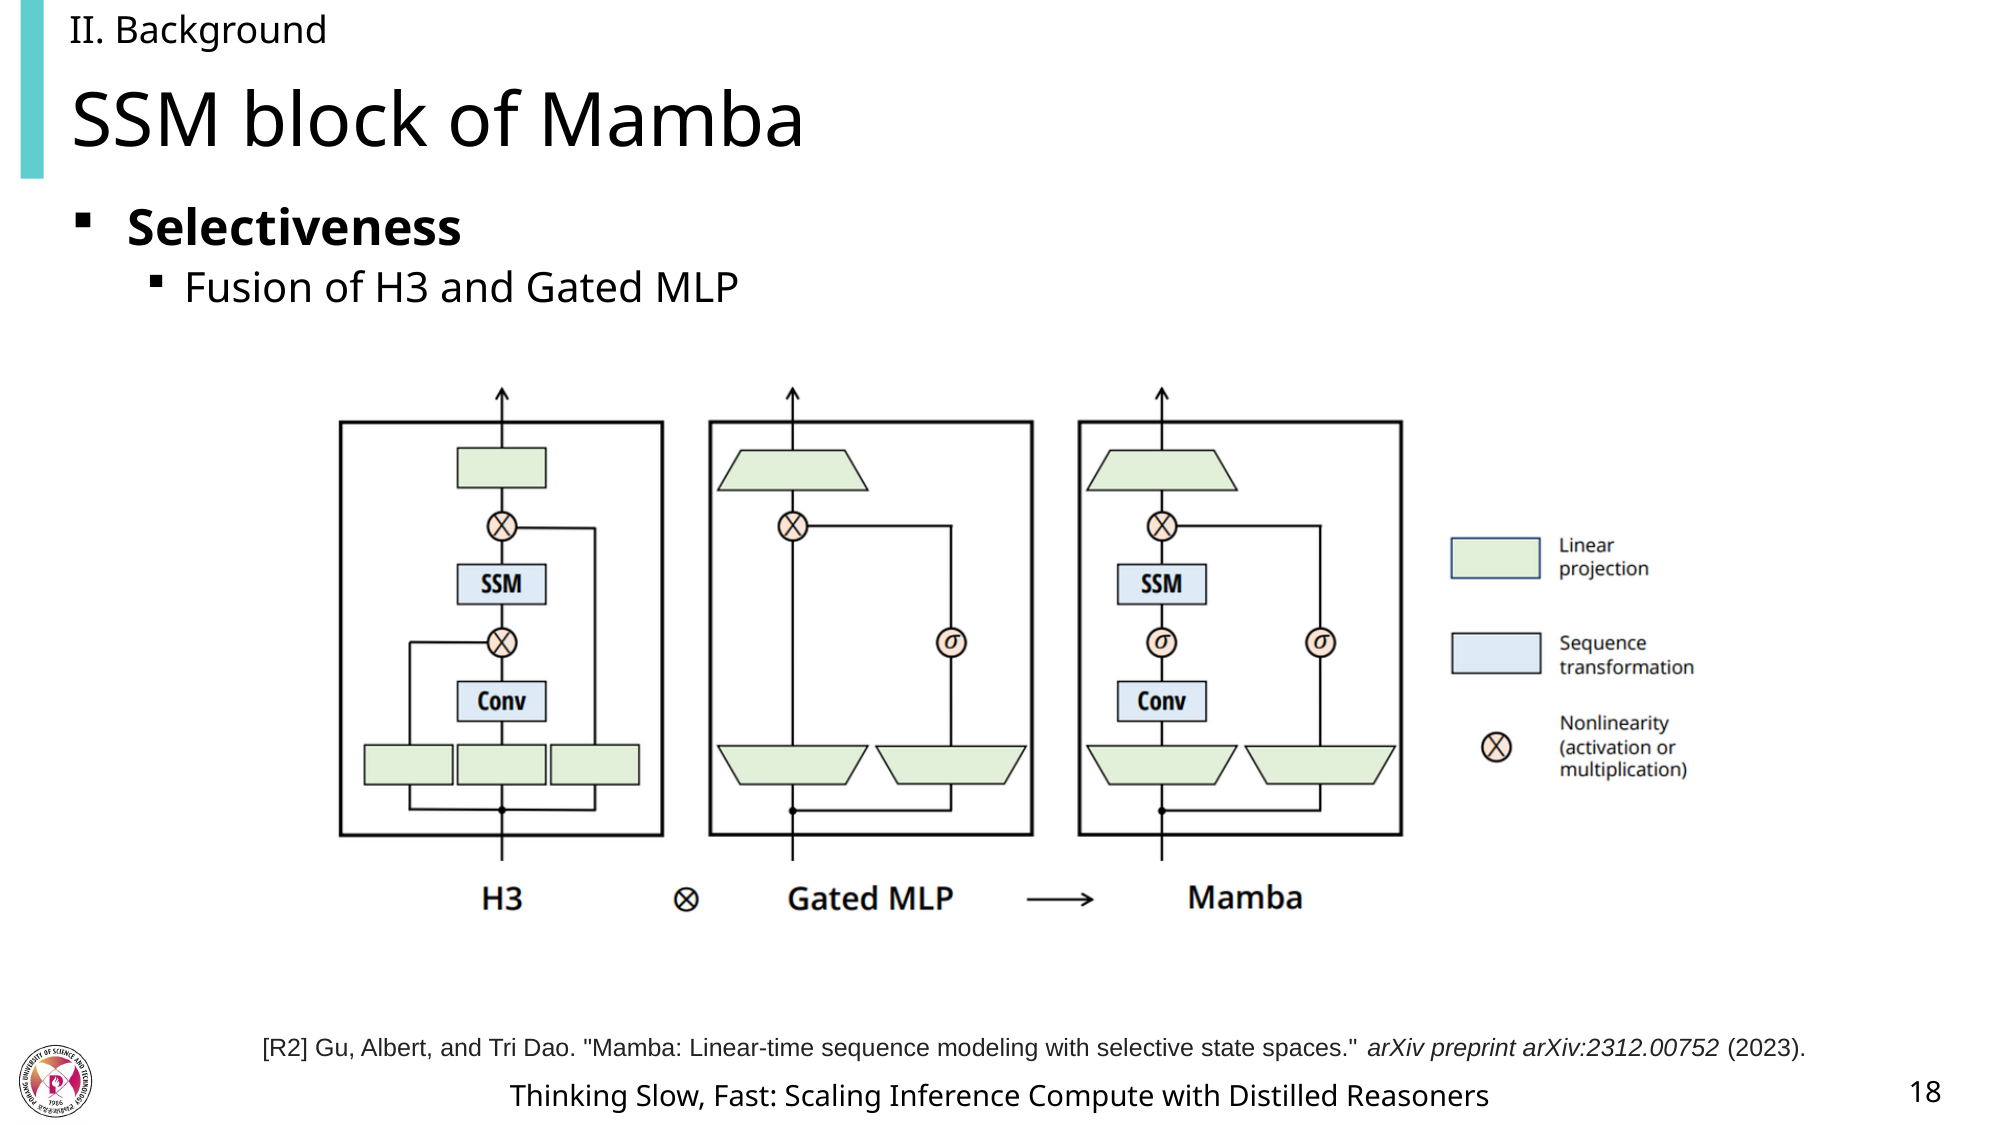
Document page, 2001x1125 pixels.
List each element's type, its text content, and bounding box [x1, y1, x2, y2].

picture [267, 362, 1732, 930]
list II. Background [54, 4, 711, 58]
list Selectiveness Fusion of H3 and Gated MLP [56, 195, 1944, 1029]
text_box [R2] Gu, Albert, and Tri Dao. "Mamba: Linear-time sequence modeling with selective state spaces." arXiv preprint arXiv:2312.00752 (2023). [150, 1024, 1919, 1069]
title SSM block of Mamba [56, 74, 1944, 179]
slide_number 18 [1893, 1065, 2000, 1125]
picture [15, 1043, 94, 1125]
